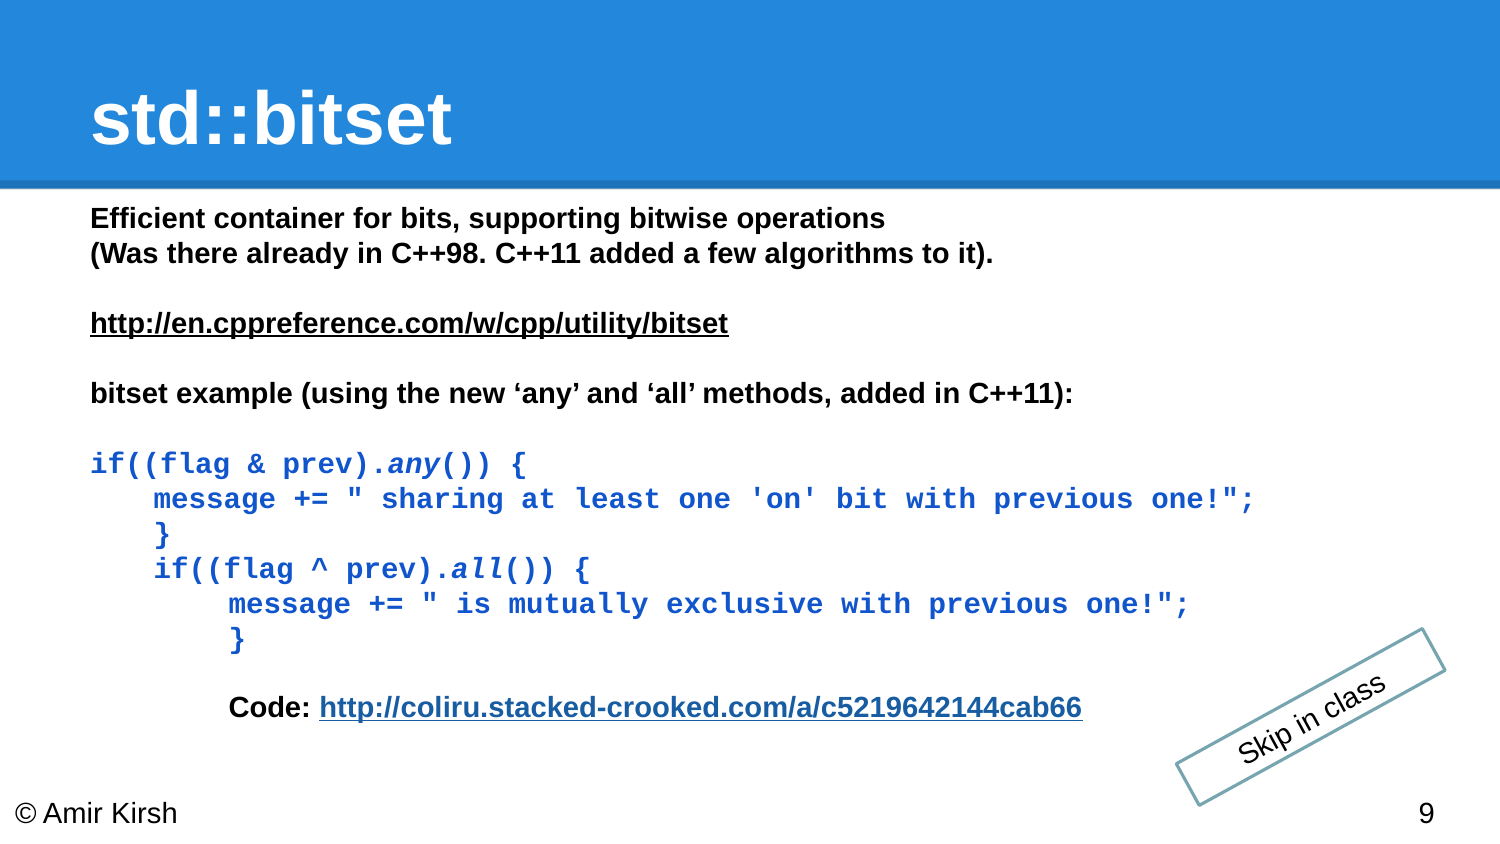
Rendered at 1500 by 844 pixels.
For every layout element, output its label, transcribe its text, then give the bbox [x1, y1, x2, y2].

slide_number © Amir Kirsh [0, 779, 308, 844]
text_box Skip in class [1176, 628, 1446, 806]
slide_number ‹#› [1403, 779, 1494, 844]
list Efficient container for bits, supporting bitwise operations (Was there already in C++98. C++11 added a few algorithms to it). http://en.cppreference.com/w/cpp/utility/bitset bitset example (using the new ‘any’ and ‘all’ methods, added in C++11): if((flag & prev).any()) { message += " sharing at least one 'on' bit with previous one!"; } if((flag ^ prev).all()) { message += " is mutually exclusive with previous one!"; } Code: http://coliru.stacked-crooked.com/a/c5219642144cab66 [75, 184, 1479, 767]
title std::bitset [75, 33, 1425, 175]
